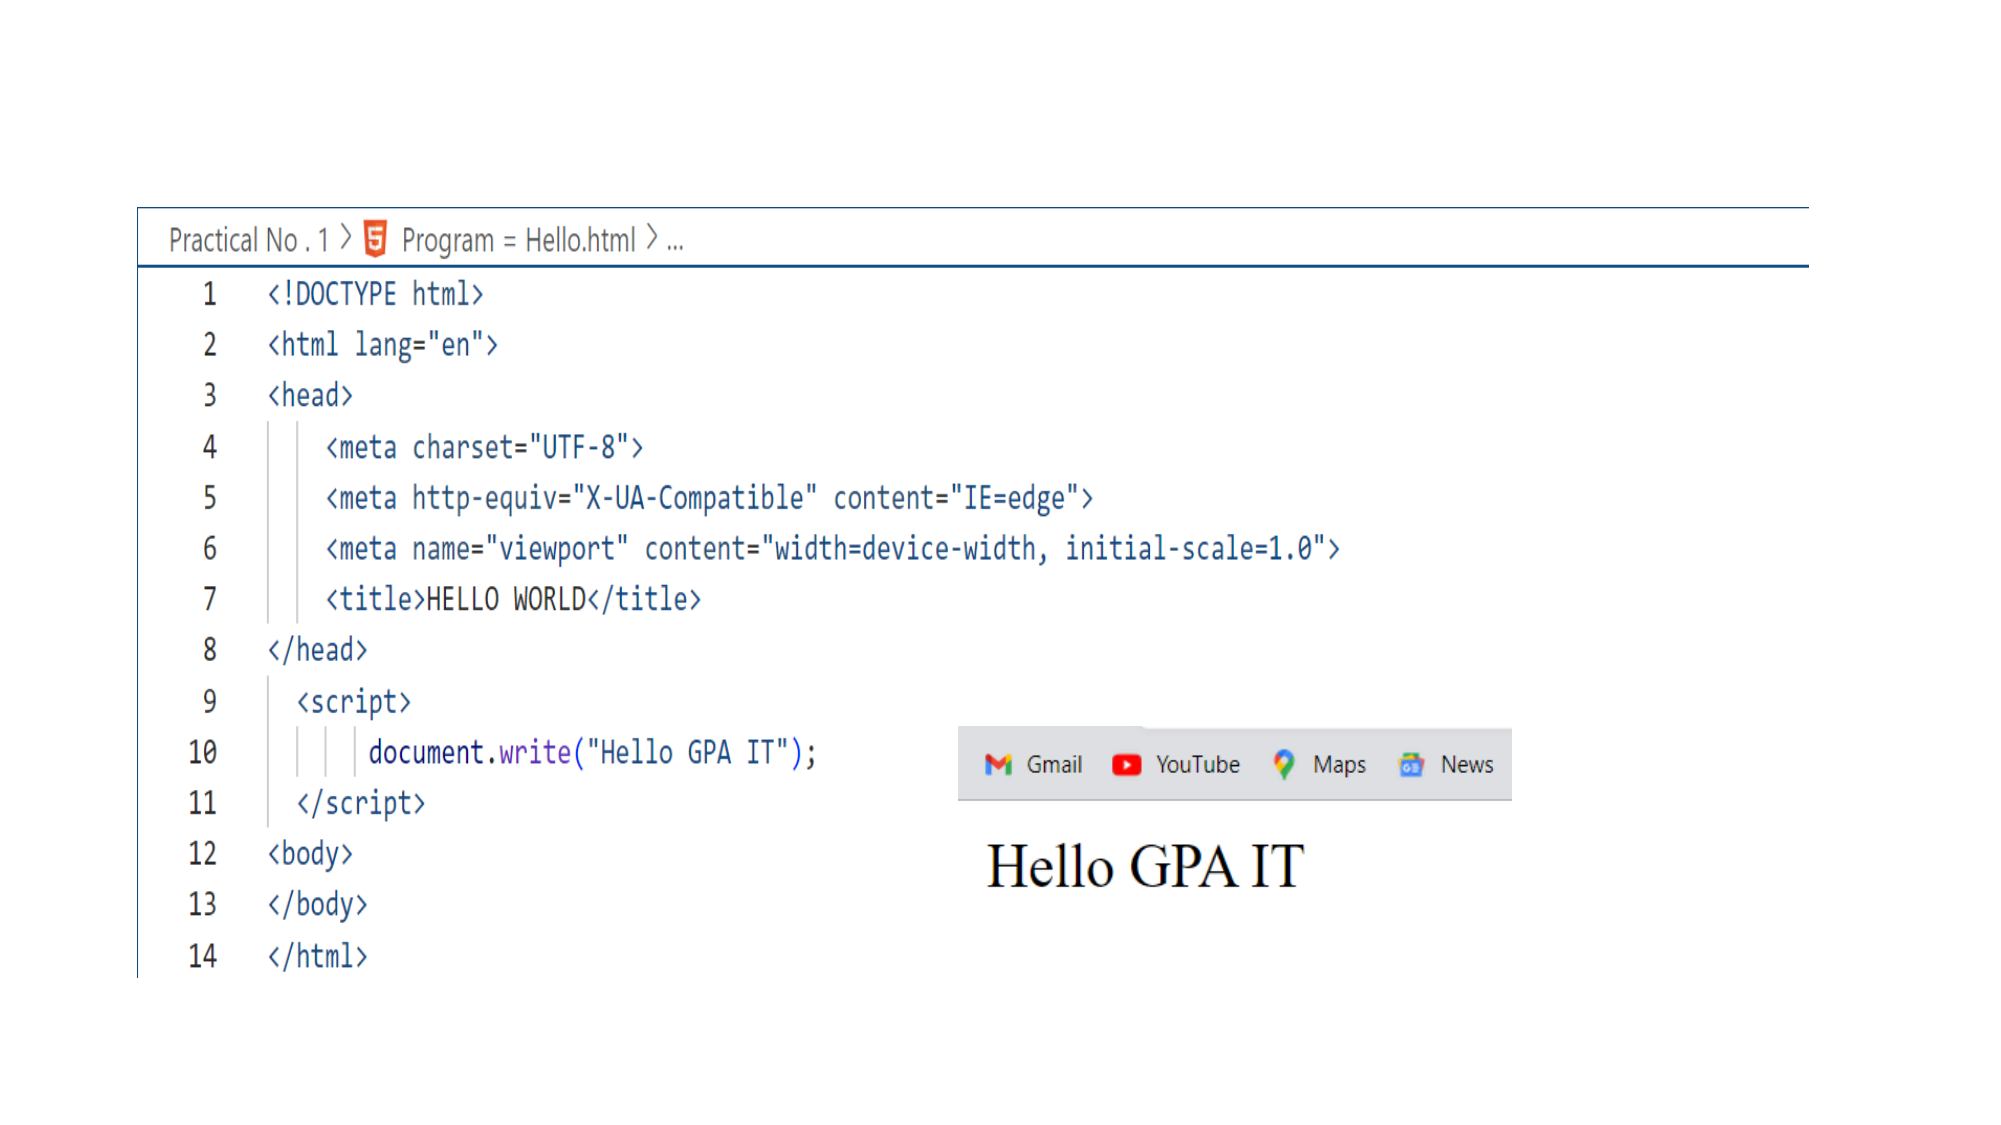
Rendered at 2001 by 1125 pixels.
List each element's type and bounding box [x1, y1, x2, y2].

list [137, 207, 1809, 978]
picture [957, 726, 1512, 945]
